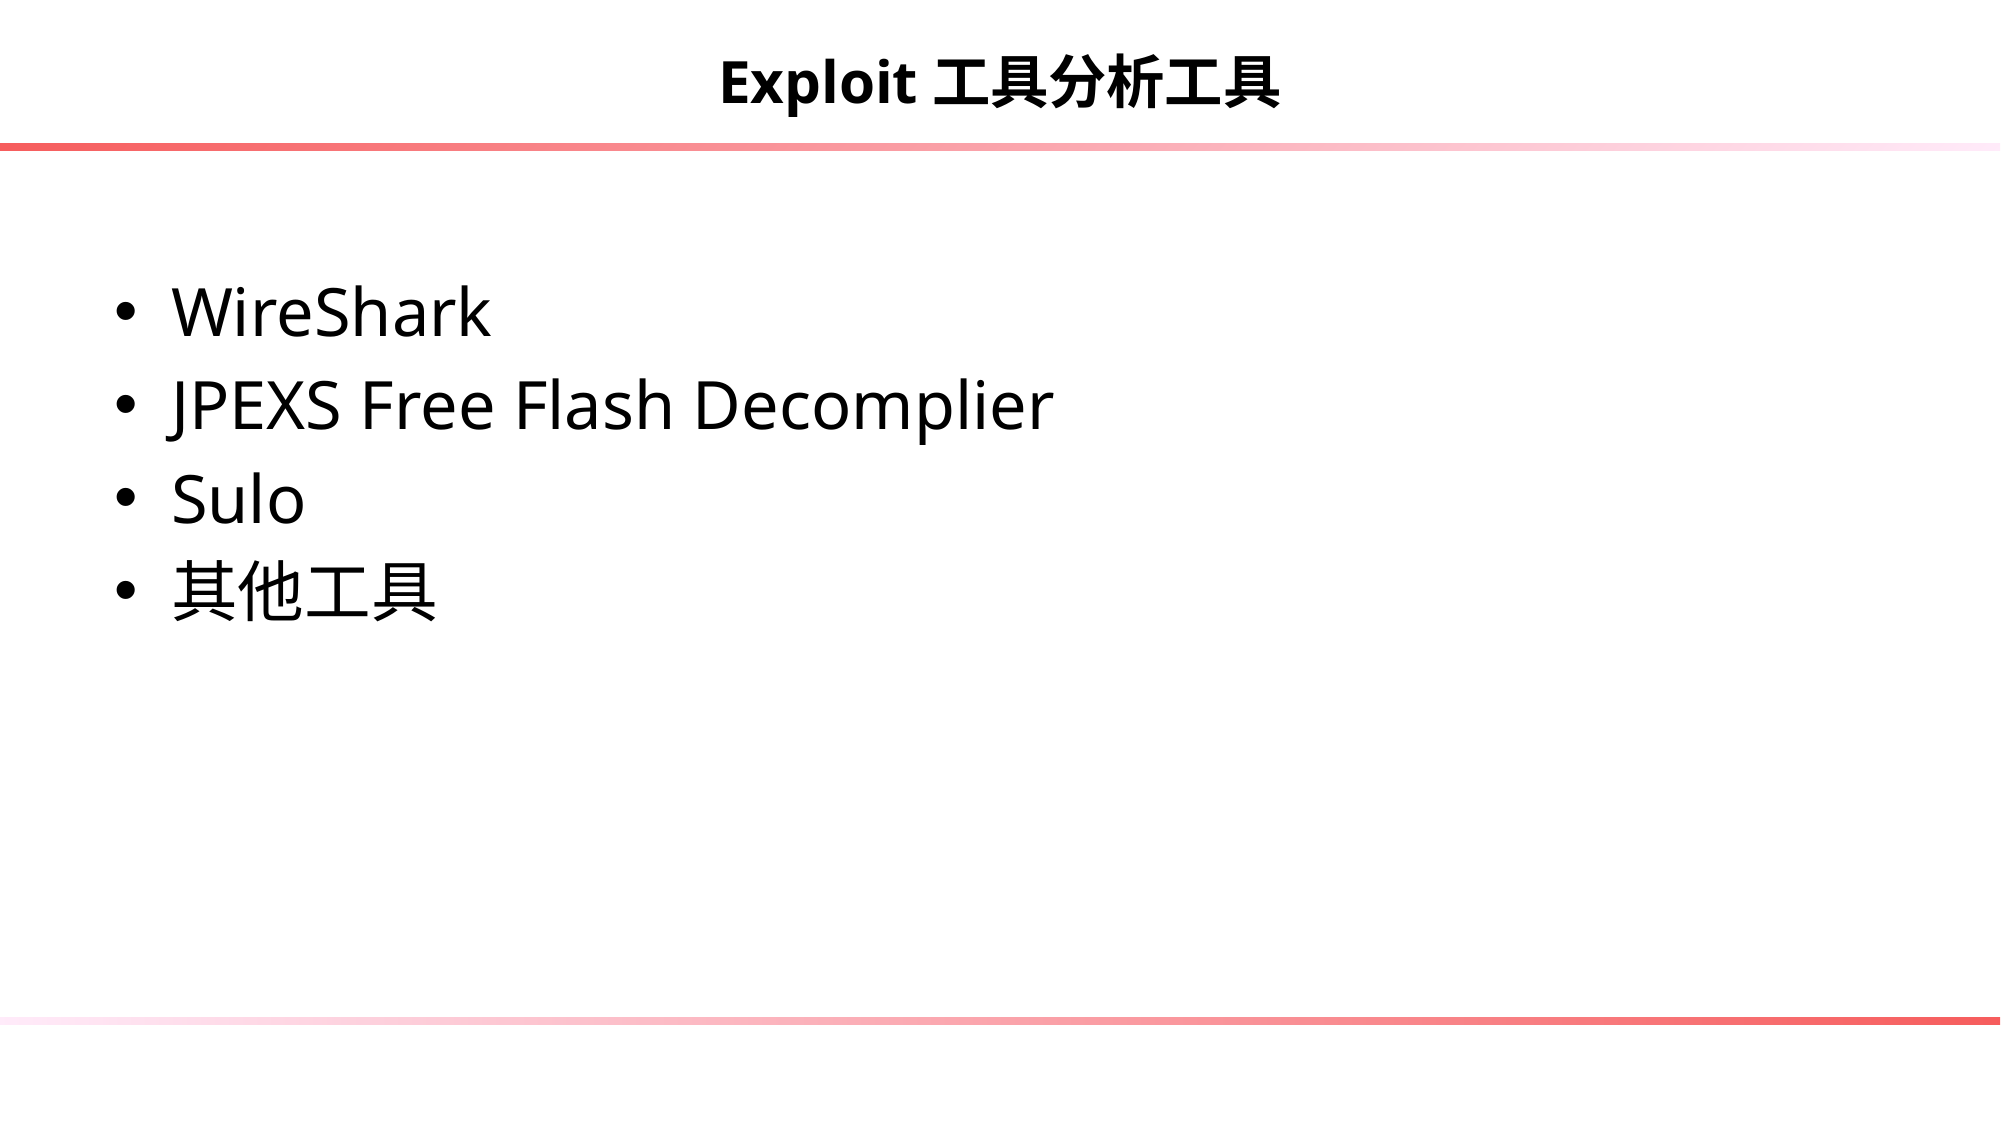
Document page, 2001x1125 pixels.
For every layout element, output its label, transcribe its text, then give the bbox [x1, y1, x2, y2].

title Exploit工具分析工具 [99, 38, 1900, 135]
list WireShark JPEXS Free Flash Decomplier Sulo 其他工具 [99, 262, 1900, 1005]
